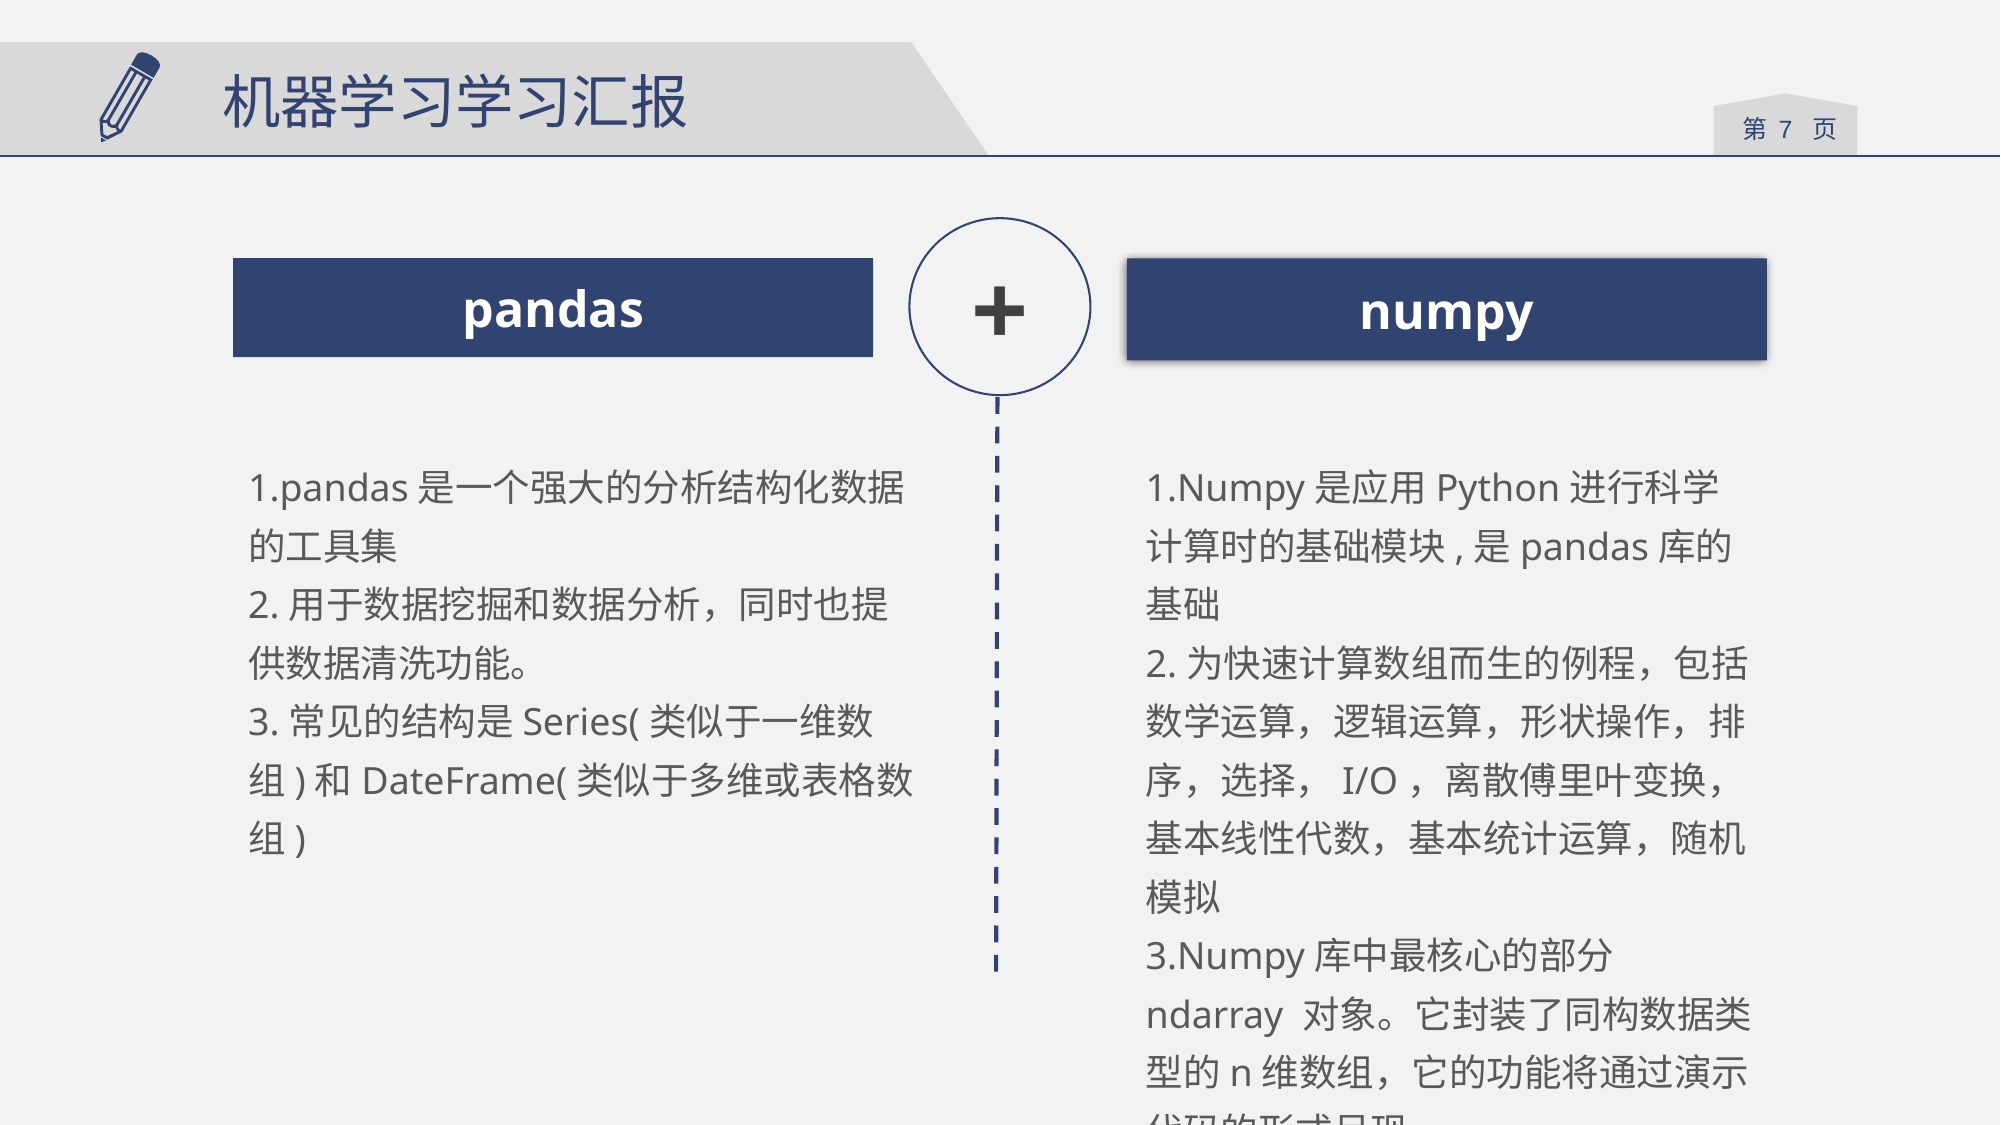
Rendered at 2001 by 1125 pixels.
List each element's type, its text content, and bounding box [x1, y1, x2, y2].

text_box 机器学习学习汇报 [207, 57, 704, 143]
text_box 1.Numpy是应用Python进行科学计算时的基础模块,是pandas库的基础 2.为快速计算数组而生的例程，包括数学运算，逻辑运算，形状操作，排序，选择，I/O，离散傅里叶变换，基本线性代数，基本统计运算，随机模拟 3.Numpy库中最核心的部分ndarray 对象。它封装了同构数据类型的n维数组，它的功能将通过演示代码的形式呈现 [1130, 443, 1771, 1125]
text_box 1.pandas是一个强大的分析结构化数据的工具集 2.用于数据挖掘和数据分析，同时也提供数据清洗功能。 3.常见的结构是Series(类似于一维数组)和DateFrame(类似于多维或表格数组) [233, 443, 933, 914]
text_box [233, 218, 1767, 396]
